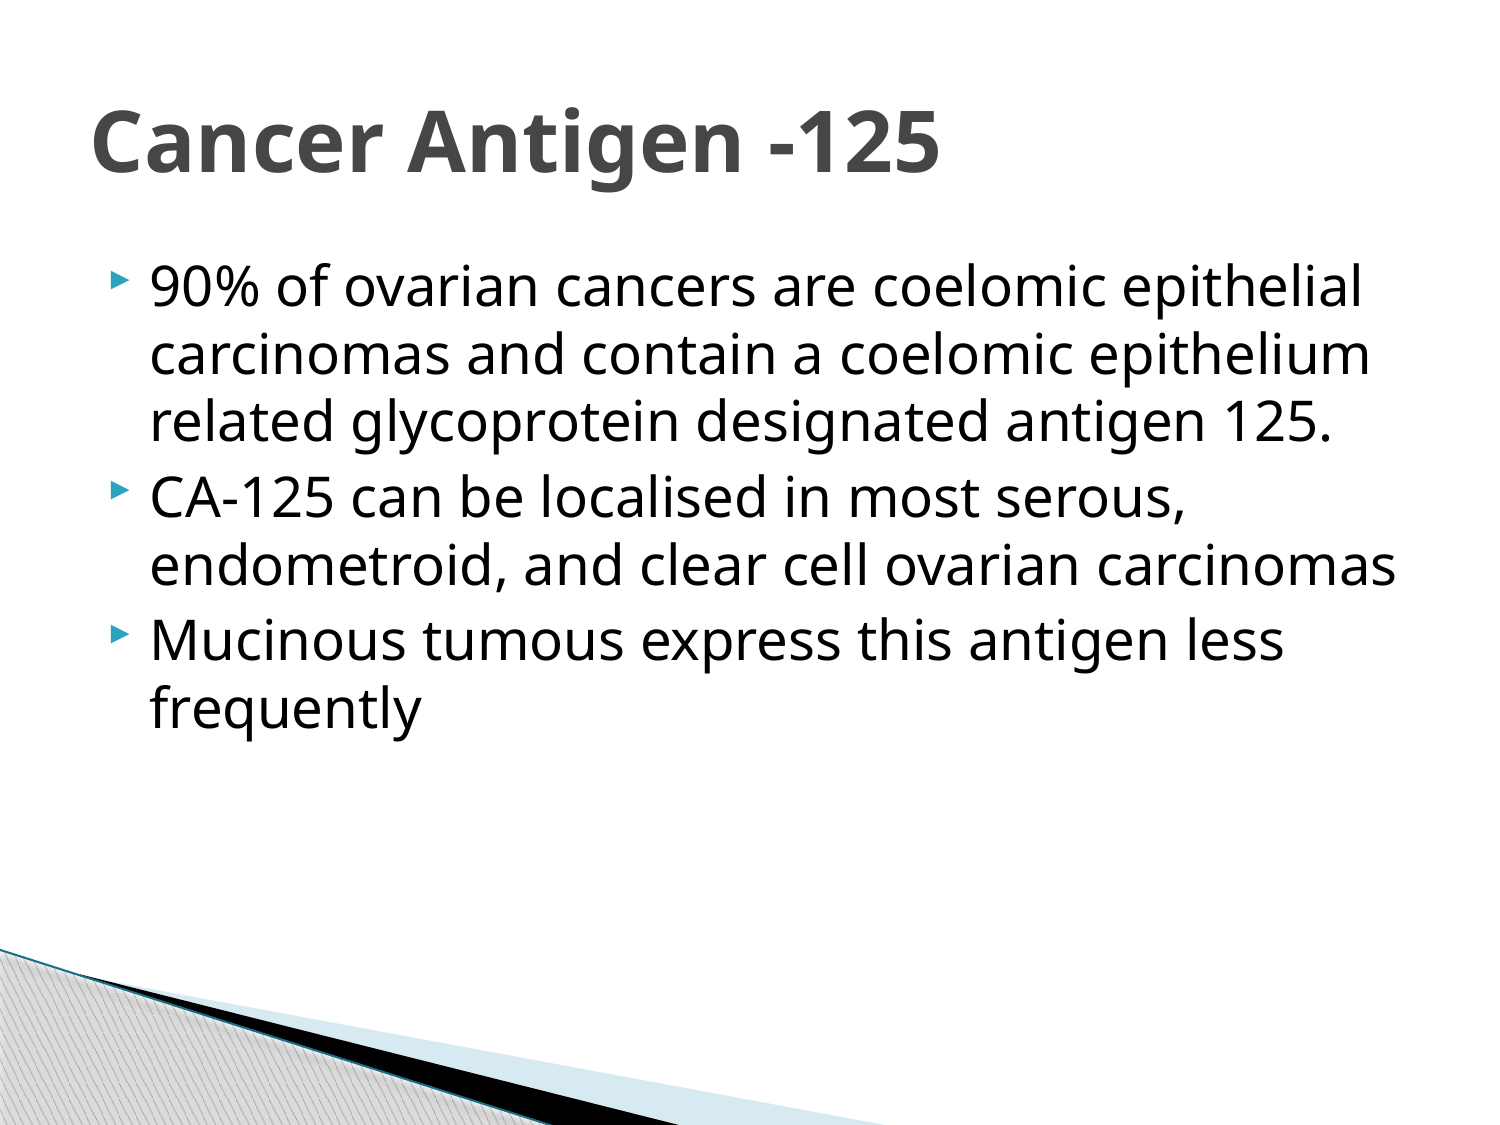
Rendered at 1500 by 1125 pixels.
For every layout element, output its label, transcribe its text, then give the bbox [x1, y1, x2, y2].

title Cancer Antigen -125 [75, 45, 1425, 233]
list 90% of ovarian cancers are coelomic epithelial carcinomas and contain a coelomic epithelium related glycoprotein designated antigen 125. CA-125 can be localised in most serous, endometroid, and clear cell ovarian carcinomas Mucinous tumous express this antigen less frequently [75, 243, 1425, 986]
